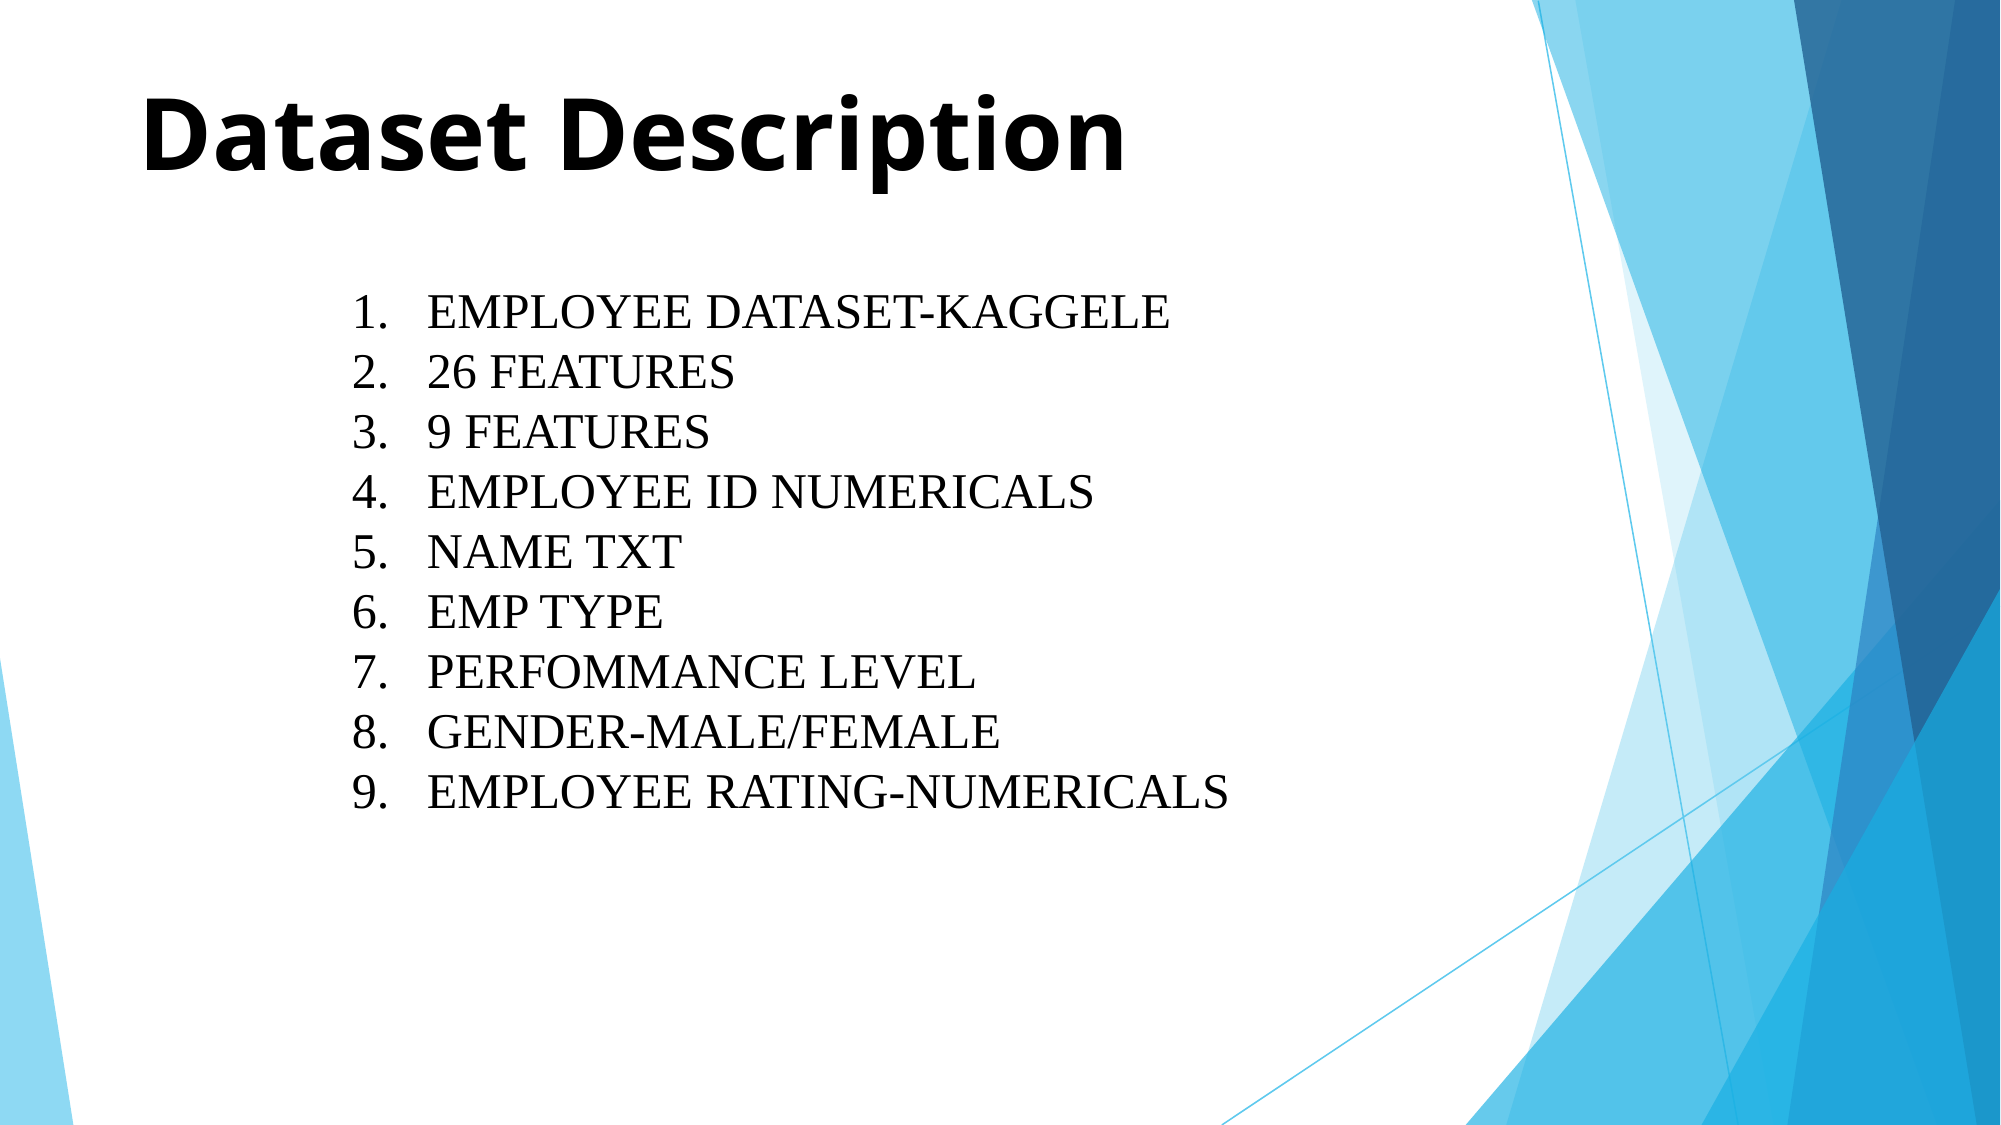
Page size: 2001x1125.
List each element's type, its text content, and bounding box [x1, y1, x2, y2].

text_box EMPLOYEE DATASET-KAGGELE 26 FEATURES 9 FEATURES EMPLOYEE ID NUMERICALS NAME TXT EMP TYPE PERFOMMANCE LEVEL GENDER-MALE/FEMALE EMPLOYEE RATING-NUMERICALS [336, 271, 1245, 872]
title Dataset Description [123, 62, 1877, 189]
